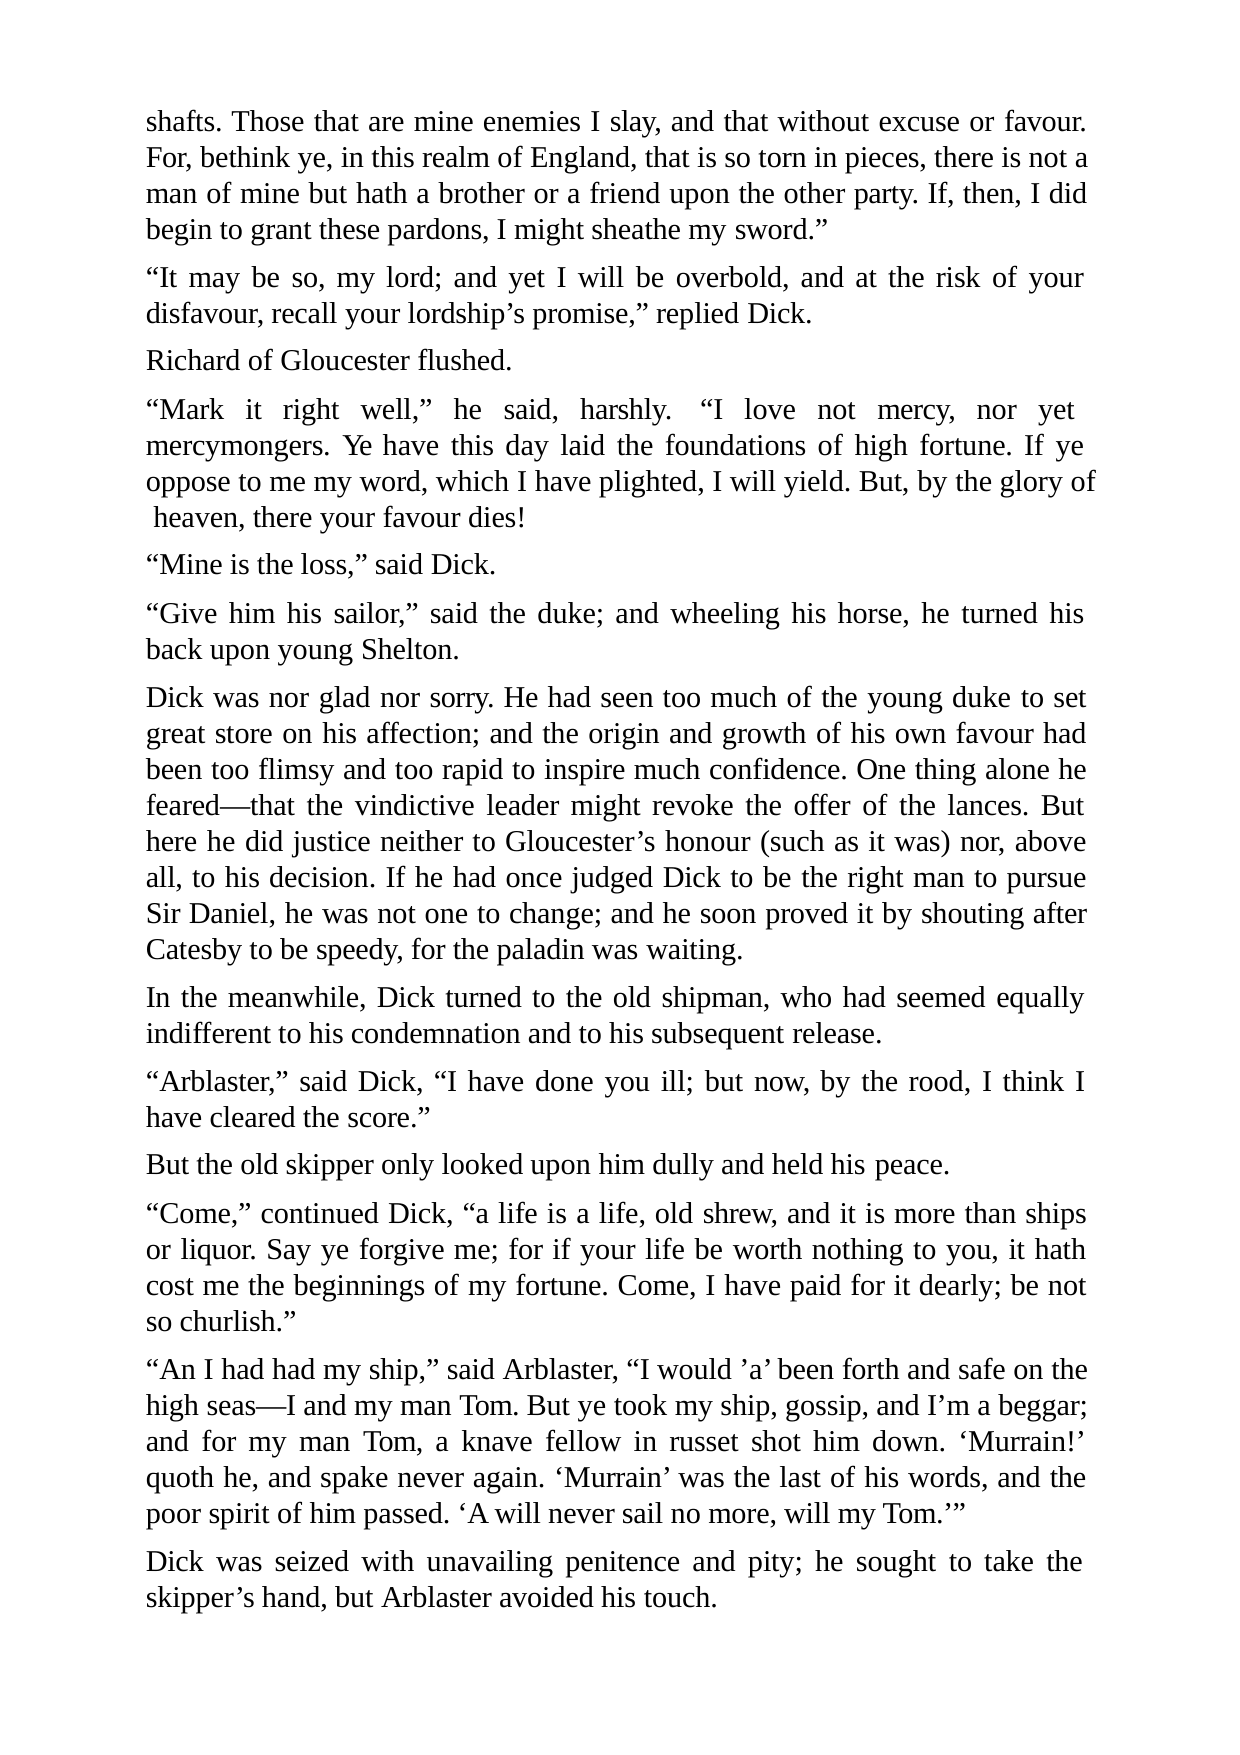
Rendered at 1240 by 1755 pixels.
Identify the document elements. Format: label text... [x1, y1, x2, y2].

text_box shafts. Those that are mine enemies I slay, and that without excuse or favour. For, bethink ye, in this realm of England, that is so torn in pieces, there is not a man of mine but hath a brother or a friend upon the other party. If, then, I did begin to grant these pardons, I might sheathe my sword.” “It may be so, my lord; and yet I will be overbold, and at the risk of your disfavour, recall your lordship’s promise,” replied Dick. Richard of Gloucester flushed. “Mark it right well,” he said, harshly. “I love not mercy, nor yet mercymongers. Ye have this day laid the foundations of high fortune. If ye oppose to me my word, which I have plighted, I will yield. But, by the glory of heaven, there your favour dies! “Mine is the loss,” said Dick. “Give him his sailor,” said the duke; and wheeling his horse, he turned his back upon young Shelton. Dick was nor glad nor sorry. He had seen too much of the young duke to set great store on his affection; and the origin and growth of his own favour had been too flimsy and too rapid to inspire much confidence. One thing alone he feared—that the vindictive leader might revoke the offer of the lances. But here he did justice neither to Gloucester’s honour (such as it was) nor, above all, to his decision. If he had once judged Dick to be the right man to pursue Sir Daniel, he was not one to change; and he soon proved it by shouting after Catesby to be speedy, for the paladin was waiting. In the meanwhile, Dick turned to the old shipman, who had seemed equally indifferent to his condemnation and to his subsequent release. “Arblaster,” said Dick, “I have done you ill; but now, by the rood, I think I have cleared the score.” But the old skipper only looked upon him dully and held his peace. “Come,” continued Dick, “a life is a life, old shrew, and it is more than ships or liquor. Say ye forgive me; for if your life be worth nothing to you, it hath cost me the beginnings of my fortune. Come, I have paid for it dearly; be not so churlish.” “An I had had my ship,” said Arblaster, “I would ’a’ been forth and safe on the high seas—I and my man Tom. But ye took my ship, gossip, and I’m a beggar; and for my man Tom, a knave fellow in russet shot him down. ‘Murrain!’ quoth he, and spake never again. ‘Murrain’ was the last of his words, and the poor spirit of him passed. ‘A will never sail no more, will my Tom.’” Dick was seized with unavailing penitence and pity; he sought to take the skipper’s hand, but Arblaster avoided his touch. [143, 98, 1097, 1614]
